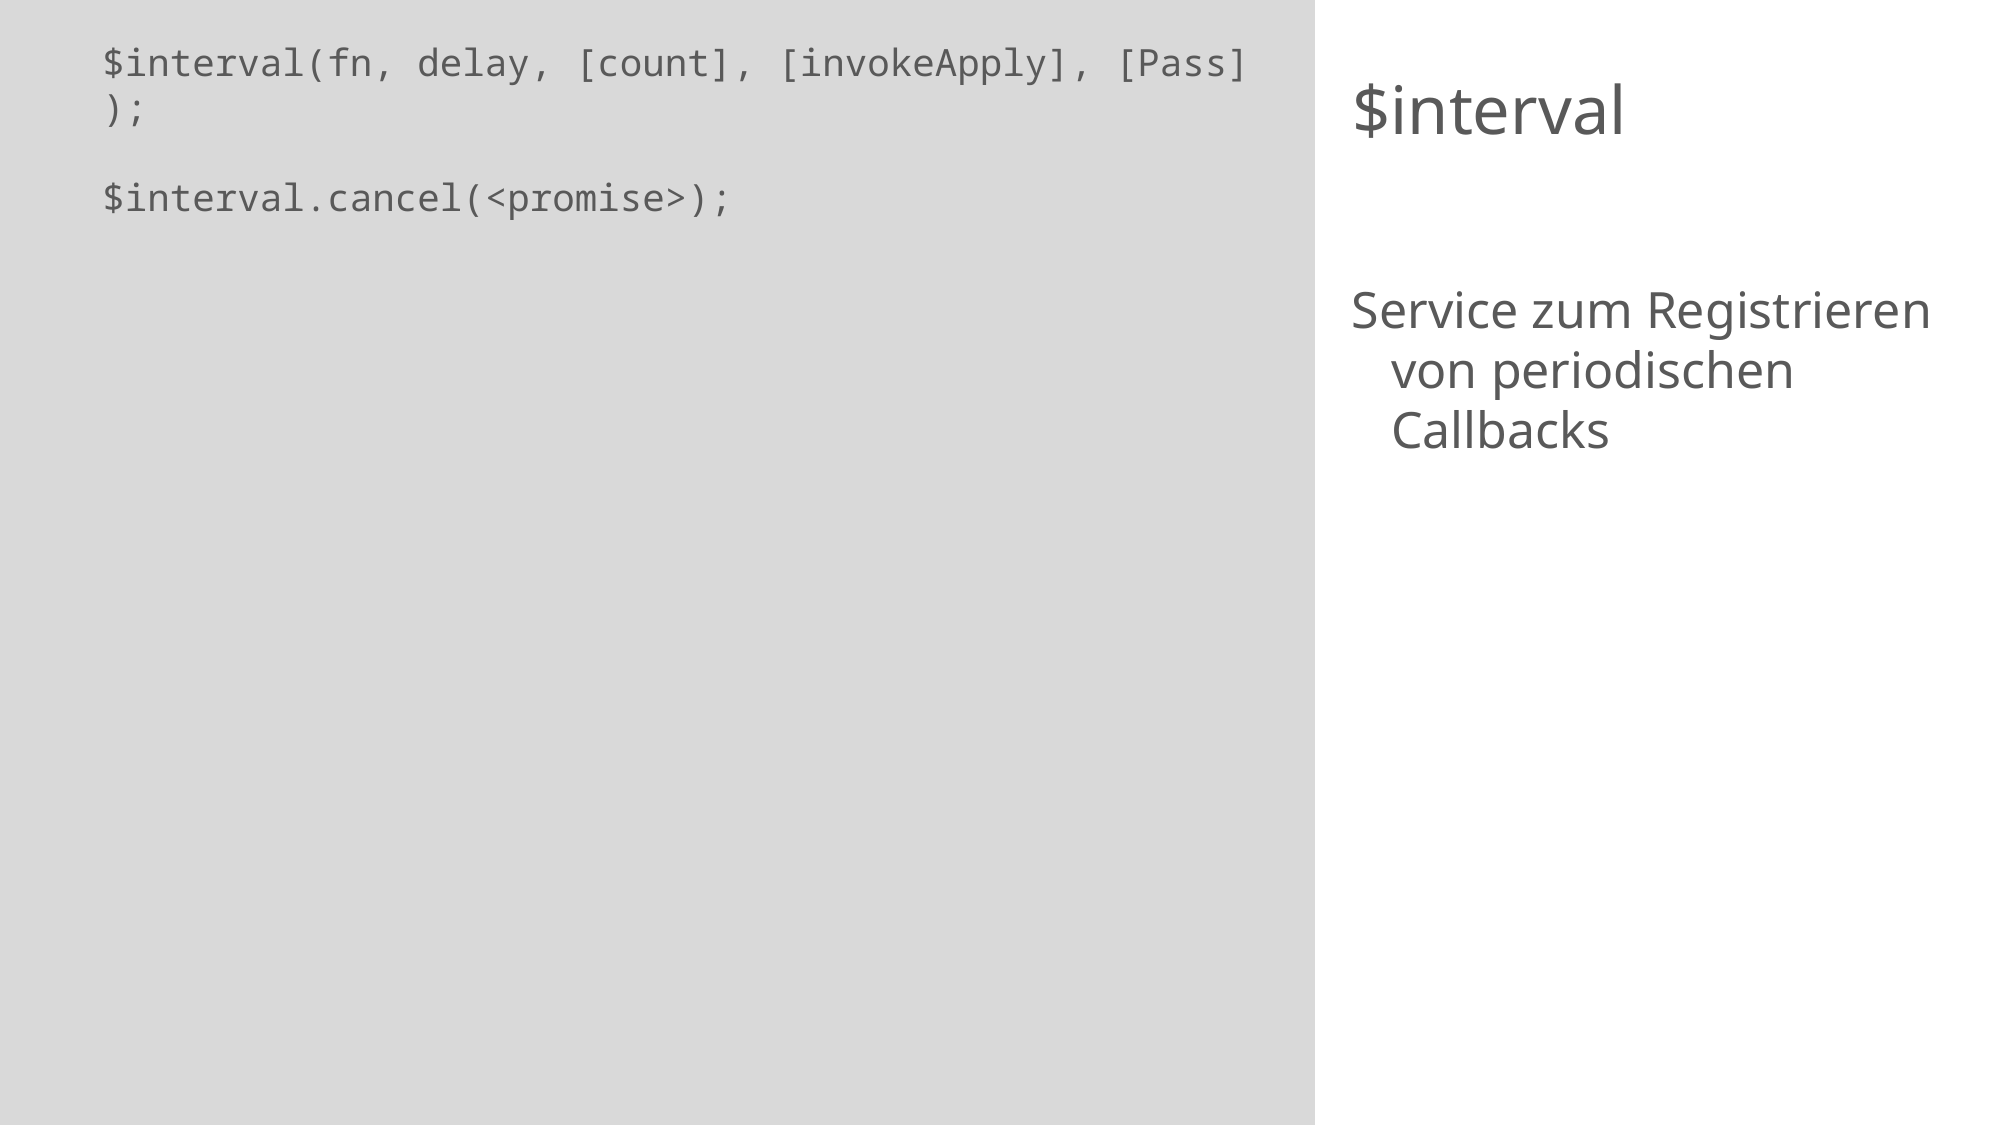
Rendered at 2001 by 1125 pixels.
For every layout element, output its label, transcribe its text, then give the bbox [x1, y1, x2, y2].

list $interval(fn, delay, [count], [invokeApply], [Pass]); $interval.cancel(<promise>); [102, 39, 1268, 1072]
list Service zum Registrieren von periodischen Callbacks [1351, 278, 1945, 1072]
title $interval [1352, 39, 1945, 149]
